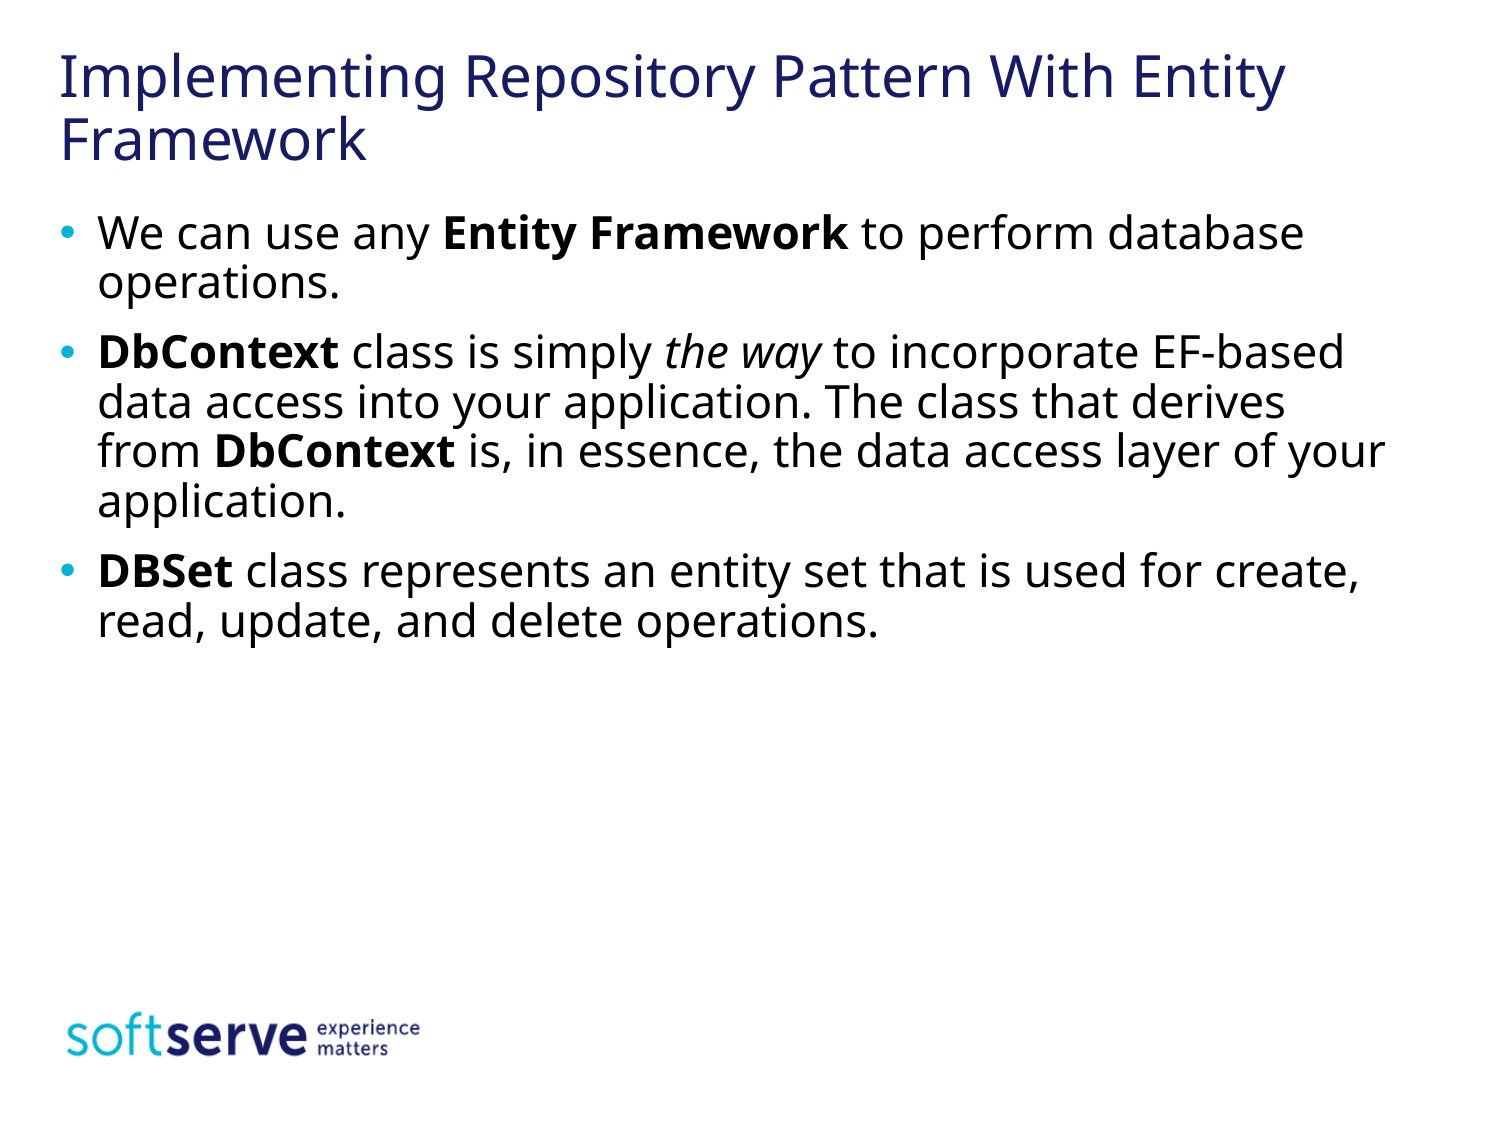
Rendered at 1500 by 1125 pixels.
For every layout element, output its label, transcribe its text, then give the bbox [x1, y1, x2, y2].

title Implementing Repository Pattern With Entity Framework [44, 56, 1468, 189]
list We can use any Entity Framework to perform database operations. DbContext class is simply the way to incorporate EF-based data access into your application. The class that derives from DbContext is, in essence, the data access layer of your application. DBSet class represents an entity set that is used for create, read, update, and delete operations. [44, 202, 1468, 923]
